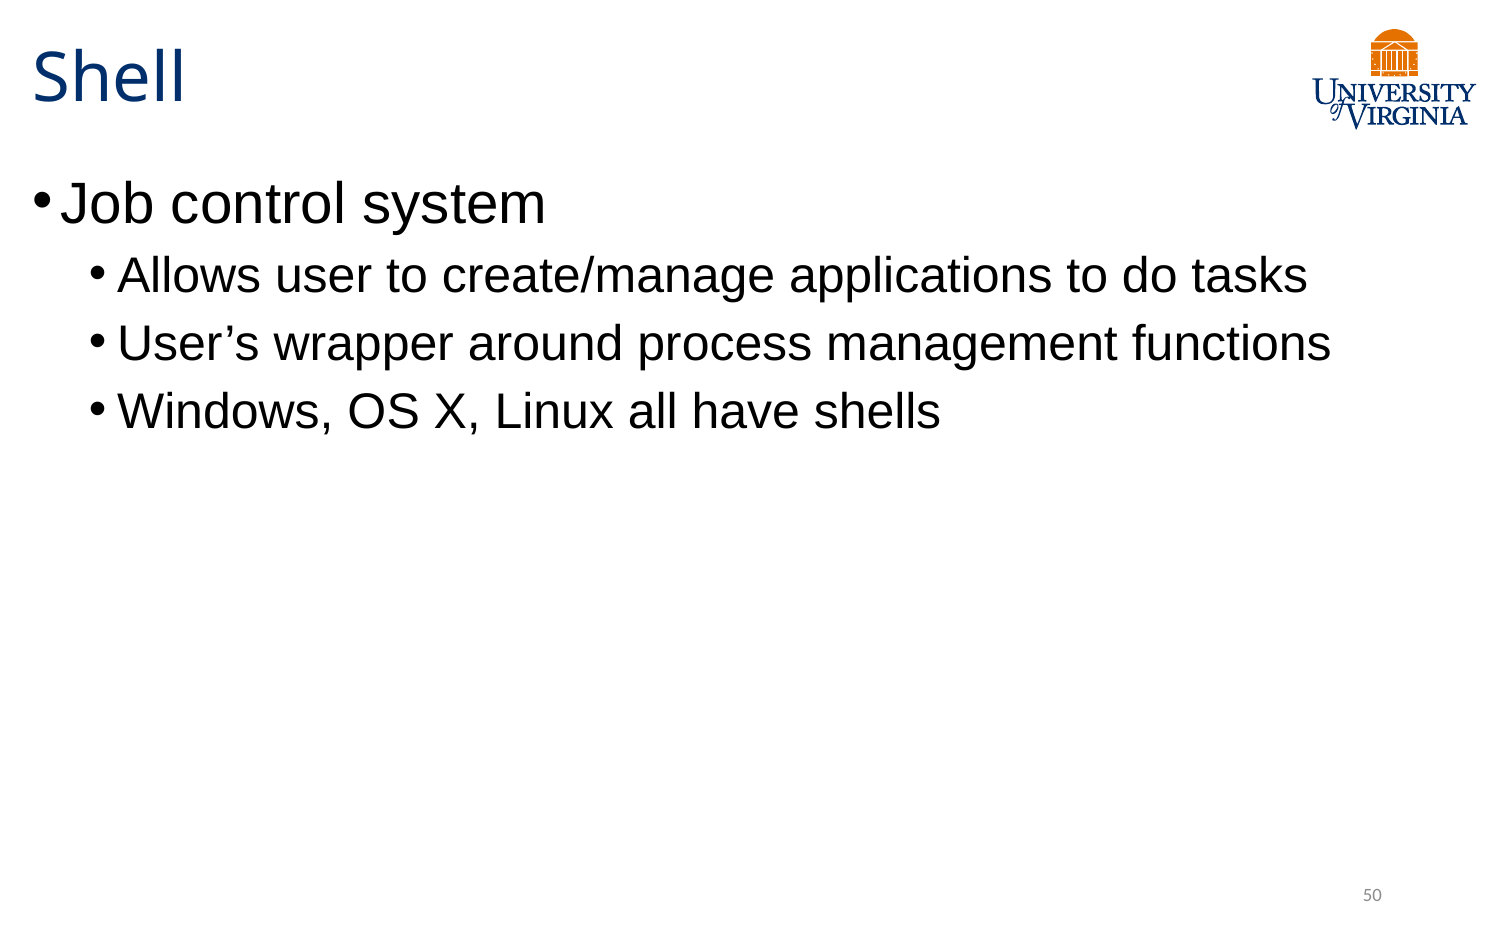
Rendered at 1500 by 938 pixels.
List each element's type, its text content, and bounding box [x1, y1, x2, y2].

list Job control system Allows user to create/manage applications to do tasks User’s wrapper around process management functions Windows, OS X, Linux all have shells [17, 157, 1483, 845]
title Shell [17, 14, 1297, 145]
slide_number 50 [1059, 868, 1397, 919]
